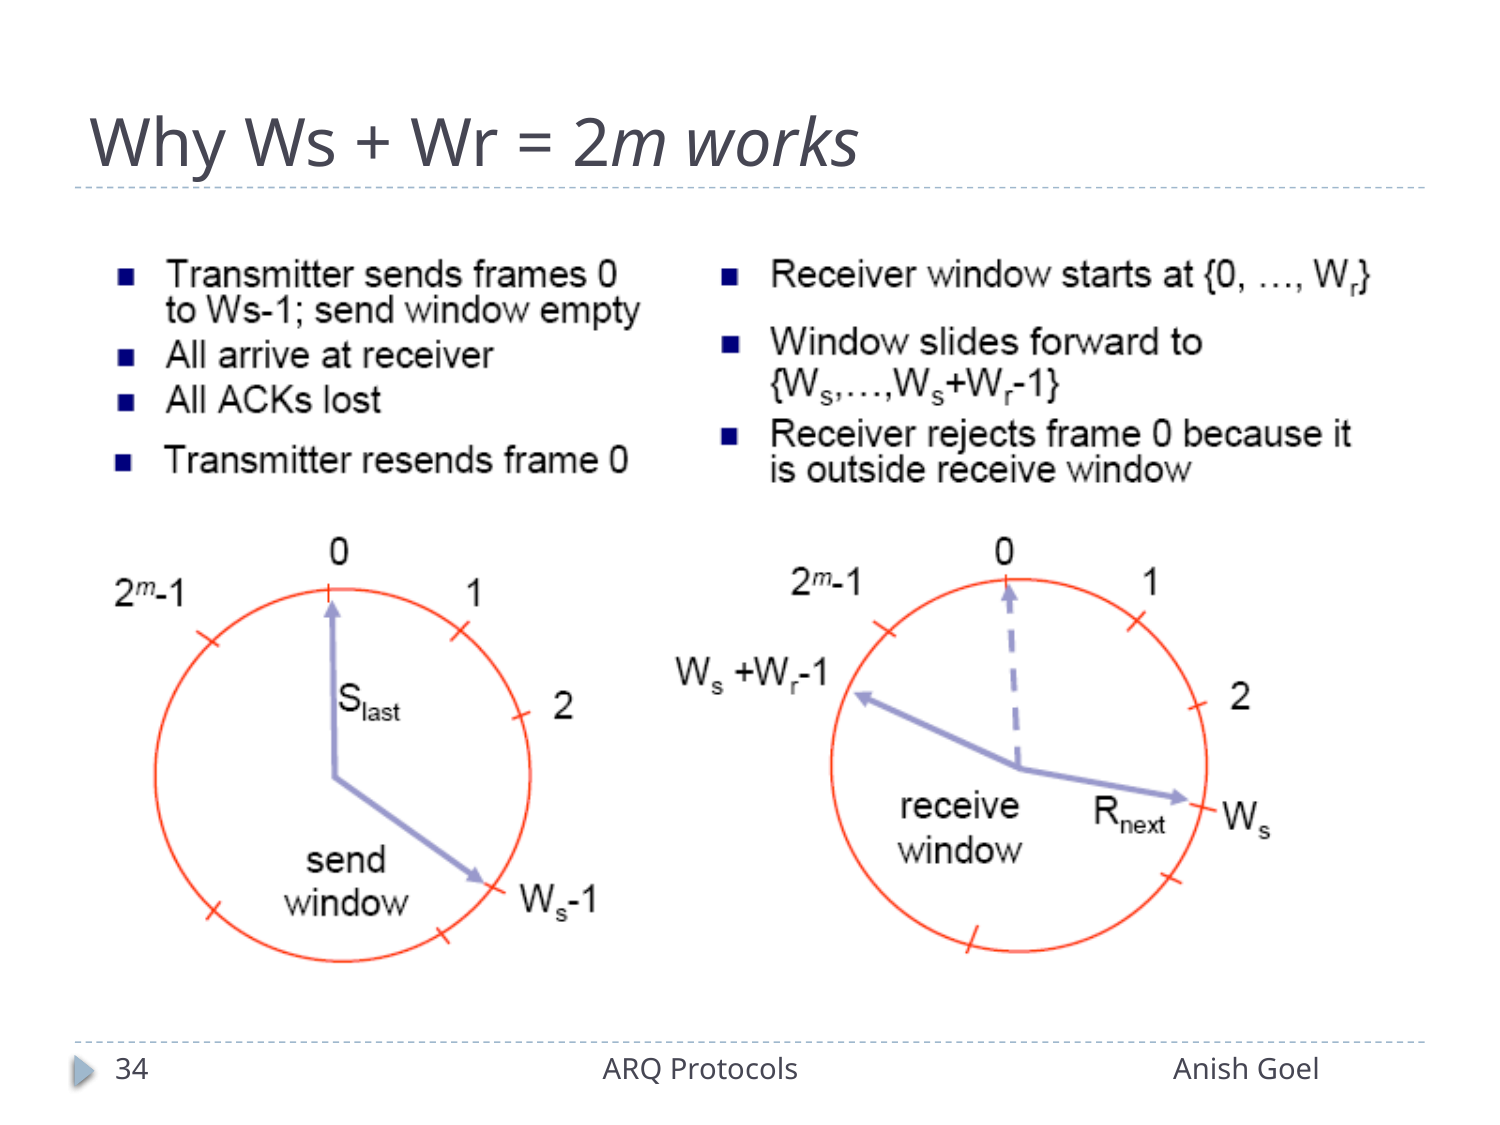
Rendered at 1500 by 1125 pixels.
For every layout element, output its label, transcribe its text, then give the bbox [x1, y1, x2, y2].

slide_number 34 [100, 1042, 426, 1103]
title Why Ws + Wr = 2m works [75, 37, 1425, 188]
footer ARQ Protocols Anish Goel [475, 1042, 1400, 1103]
picture [99, 237, 1377, 982]
